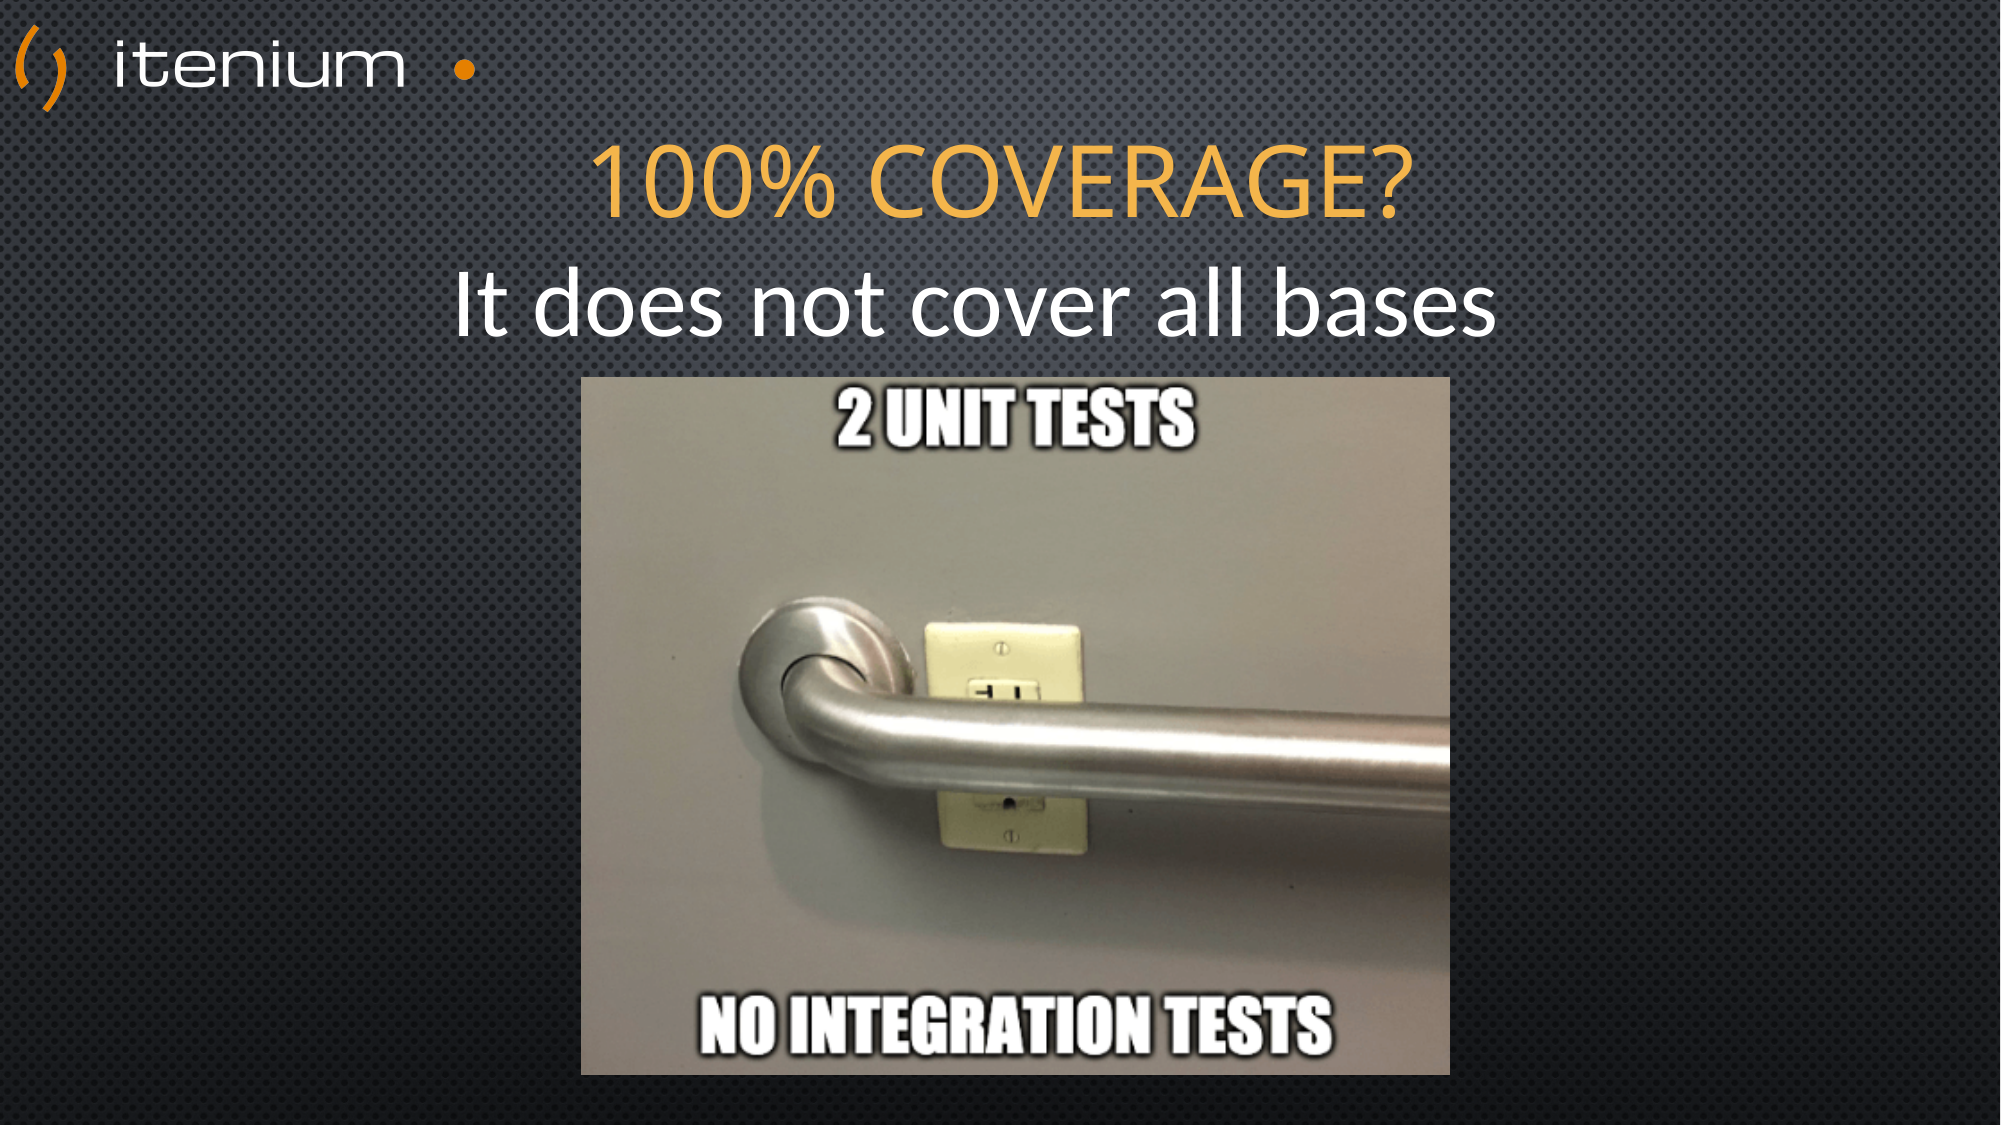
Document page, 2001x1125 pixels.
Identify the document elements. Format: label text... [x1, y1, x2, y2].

text_box It does not cover all bases [0, 220, 1951, 364]
picture [580, 377, 1451, 1075]
title 100% Coverage? [53, 104, 1947, 220]
picture [0, 0, 508, 138]
